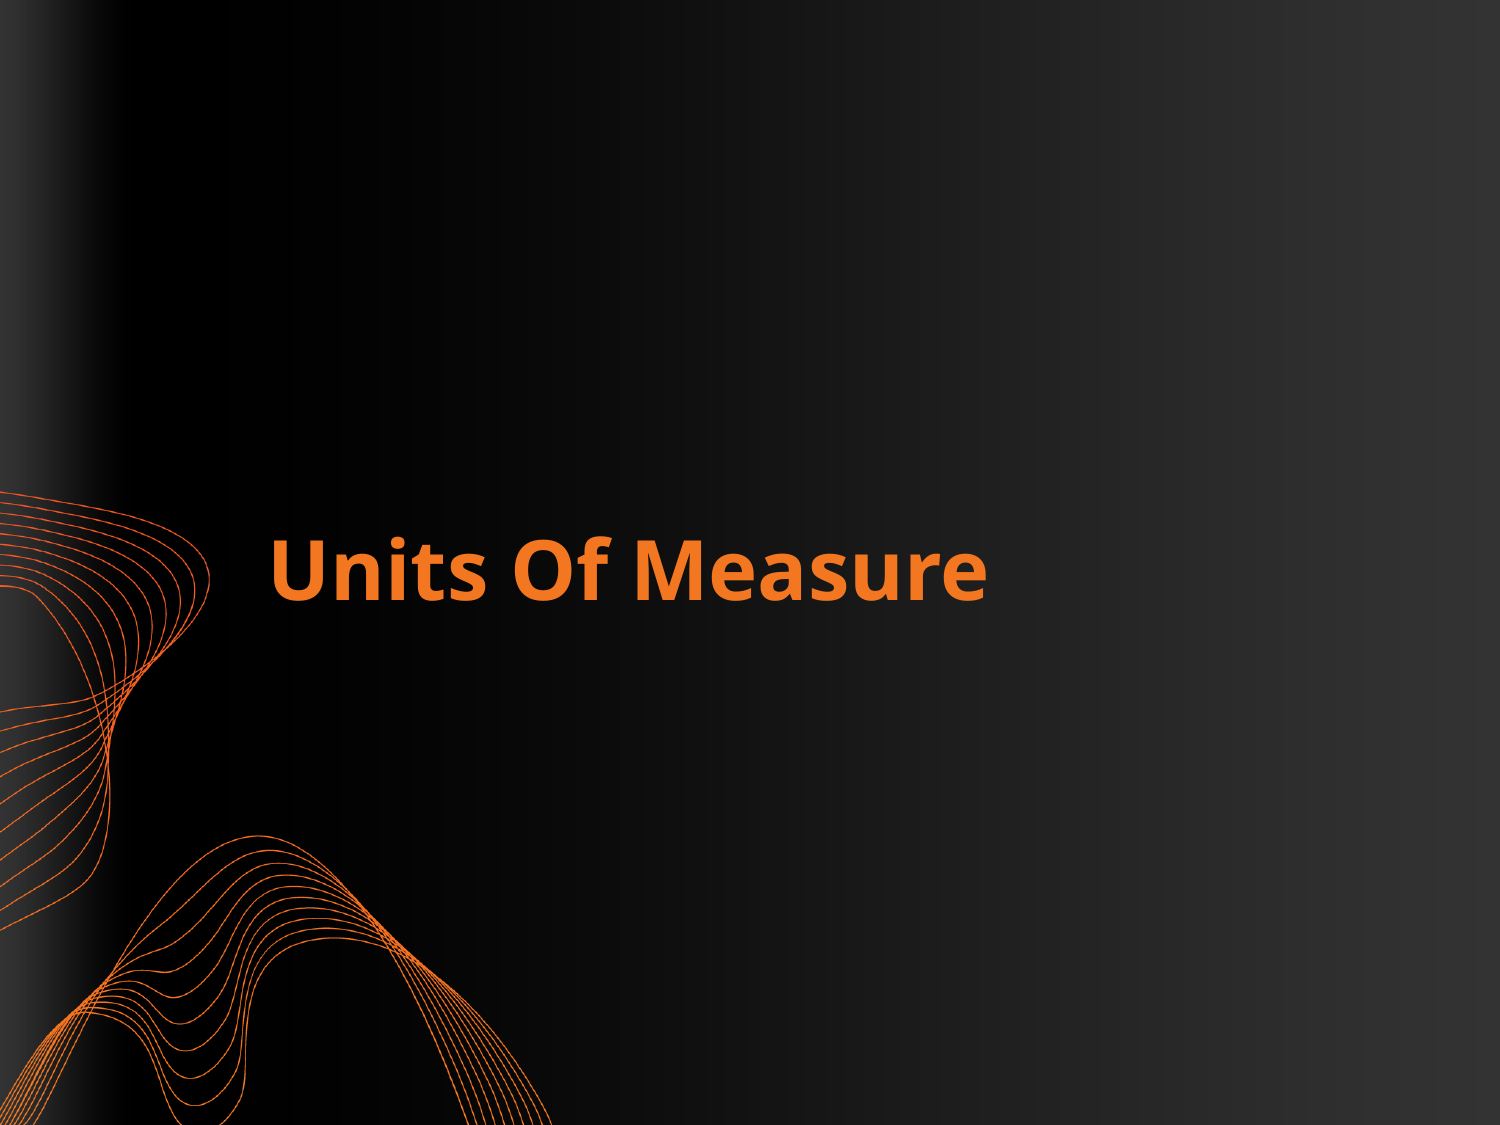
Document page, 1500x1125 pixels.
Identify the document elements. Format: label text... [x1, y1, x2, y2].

picture [0, 0, 1500, 1125]
title Units Of Measure [252, 342, 1418, 626]
